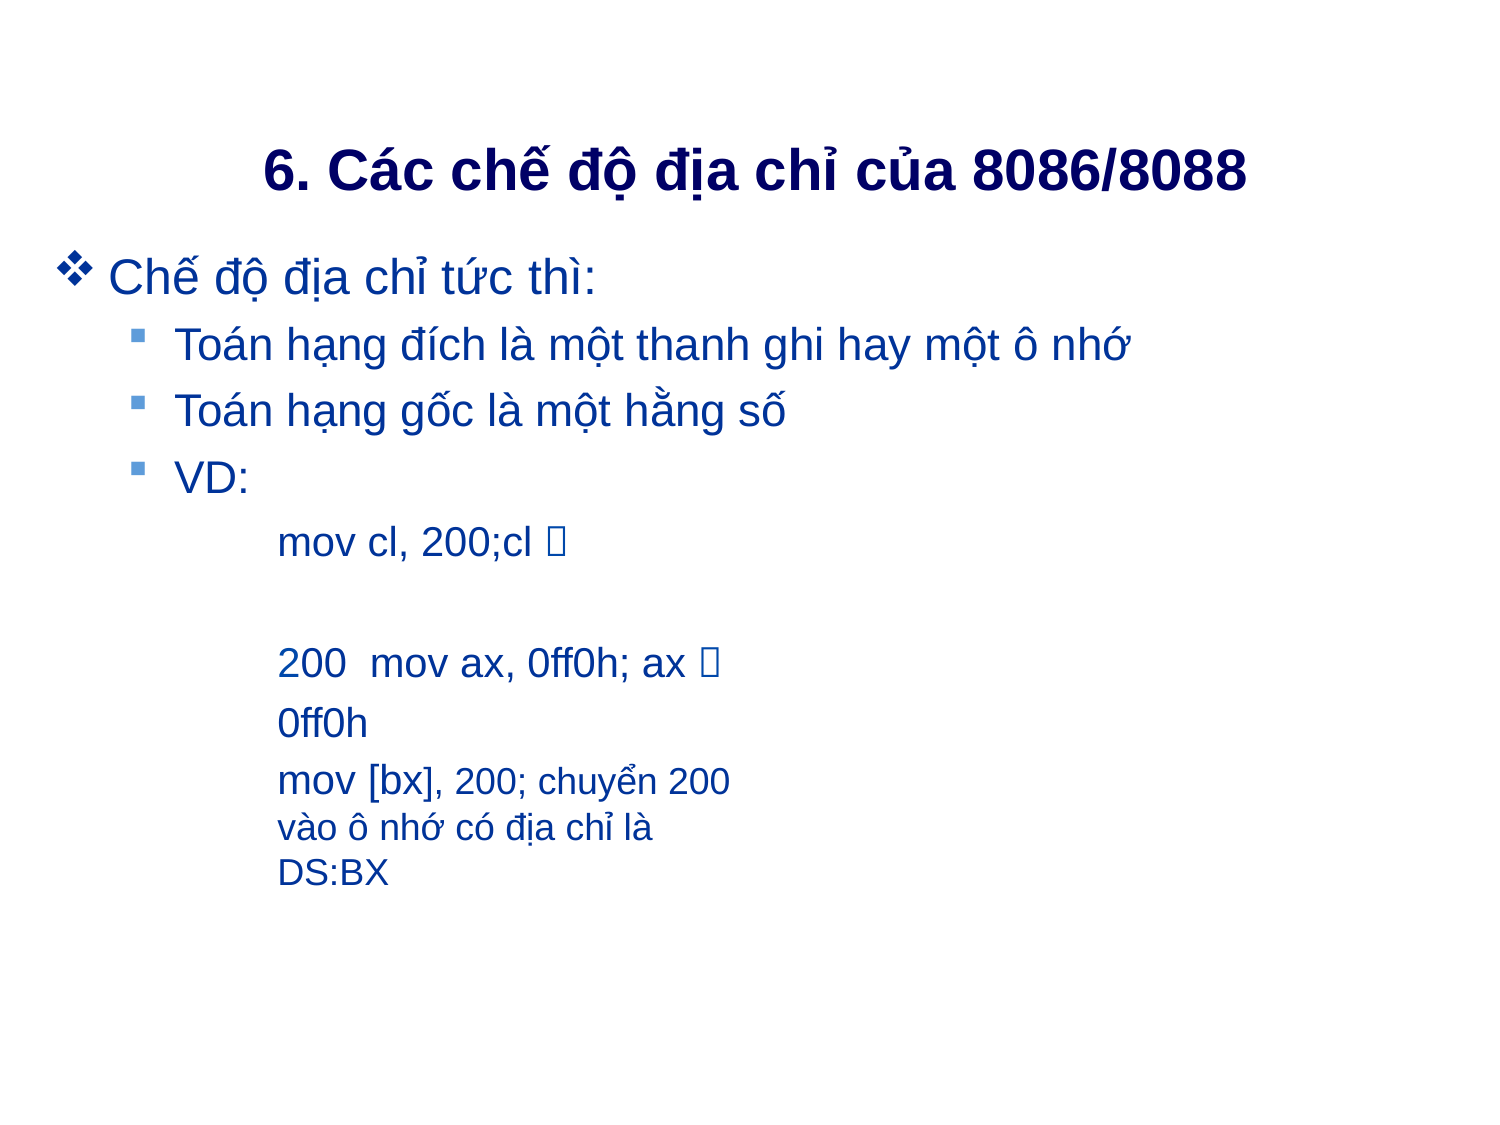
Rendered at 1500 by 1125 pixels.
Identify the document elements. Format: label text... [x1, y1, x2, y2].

text_box Chế độ địa chỉ tức thì: Toán hạng đích là một thanh ghi hay một ô nhớ Toán hạng gốc là một hằng số VD: mov cl, 200;cl  200 mov ax, 0ff0h; ax  0ff0h mov [bx], 200; chuyển 200 vào ô nhớ có địa chỉ là DS:BX [50, 232, 1245, 893]
title 6. Các chế độ địa chỉ của 8086/8088 [248, 130, 1252, 321]
